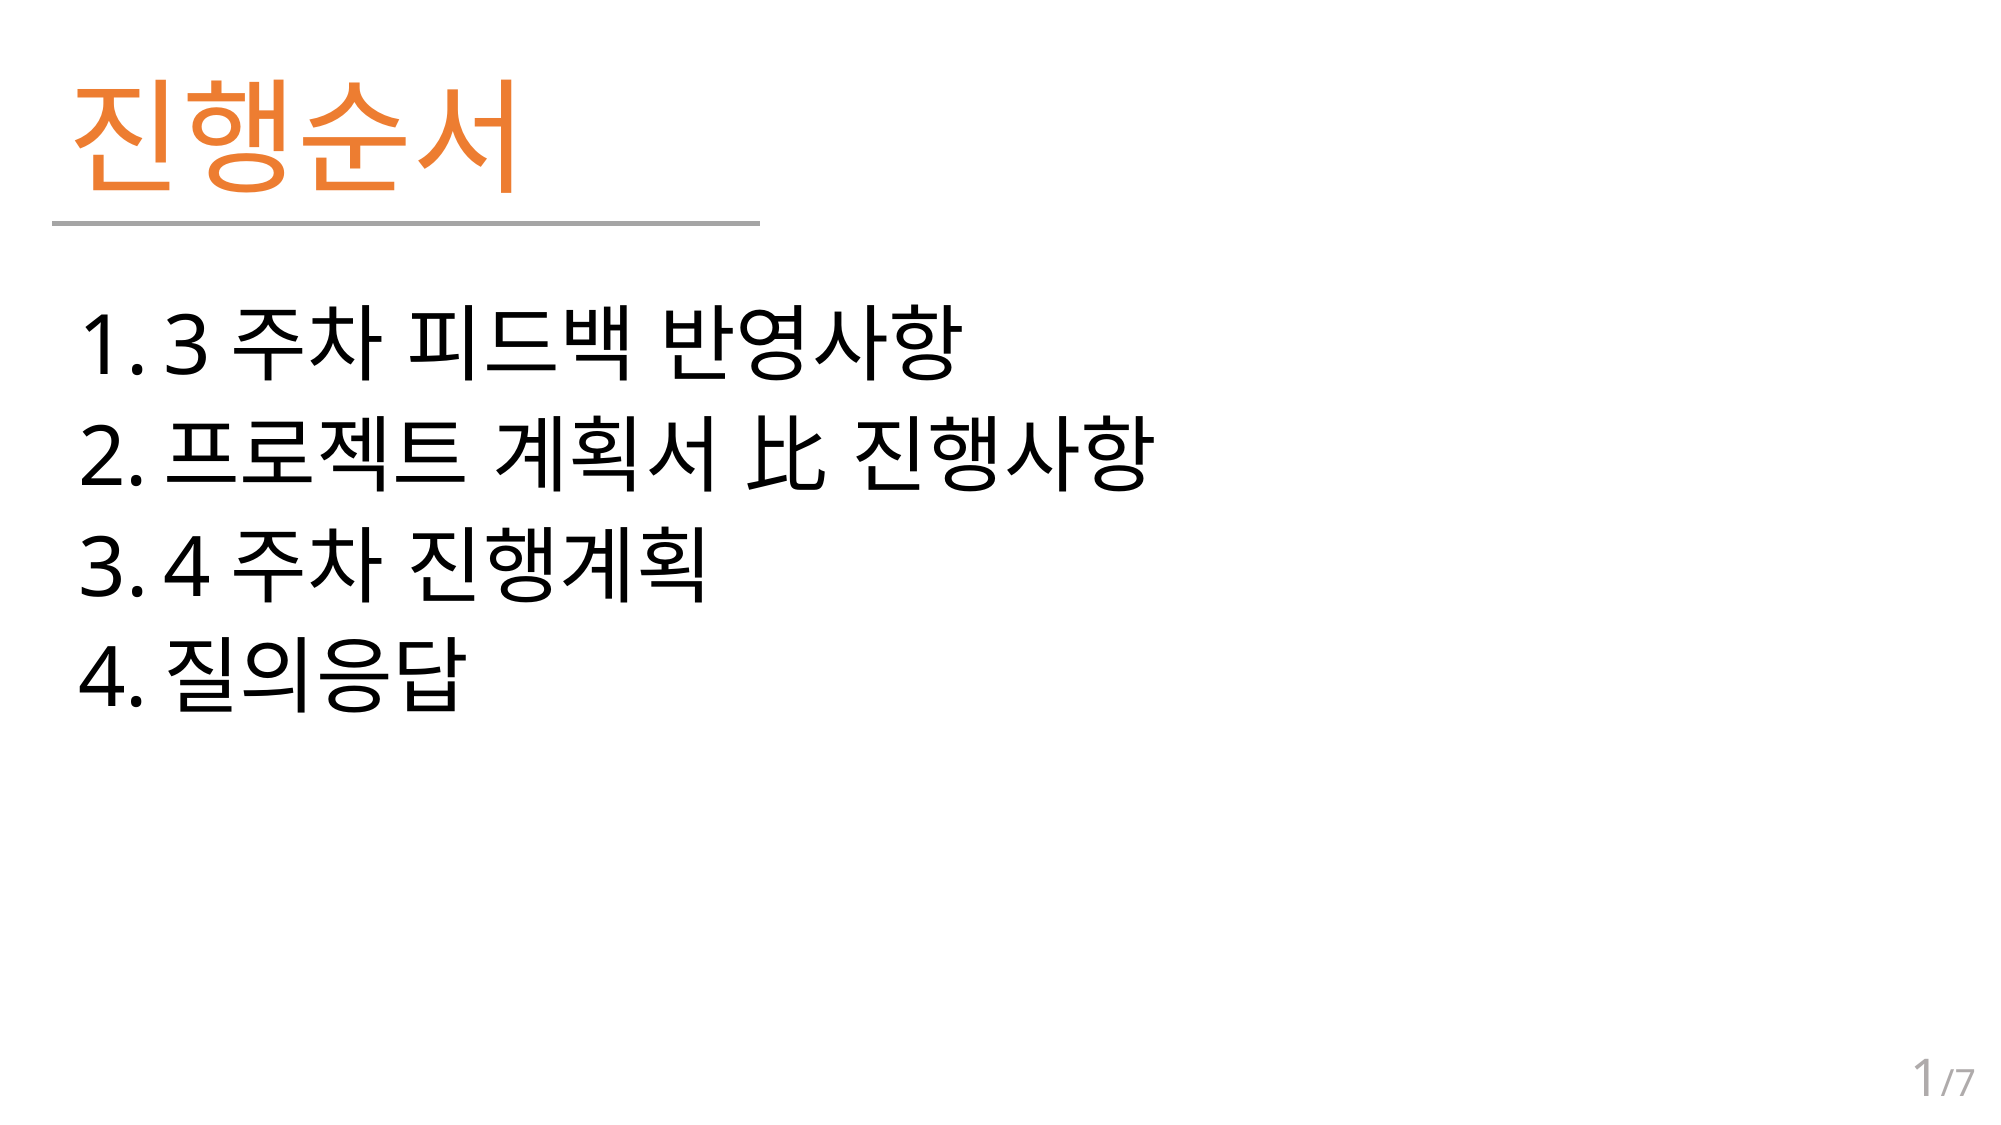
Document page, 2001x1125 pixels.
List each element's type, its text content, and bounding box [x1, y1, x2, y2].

list 3주차 피드백 반영사항 프로젝트 계획서 比 진행사항 4주차 진행계획 질의응답 [63, 295, 1789, 1009]
text_box 1/7 [1896, 1037, 2000, 1115]
title 진행순서 [52, 33, 1778, 252]
